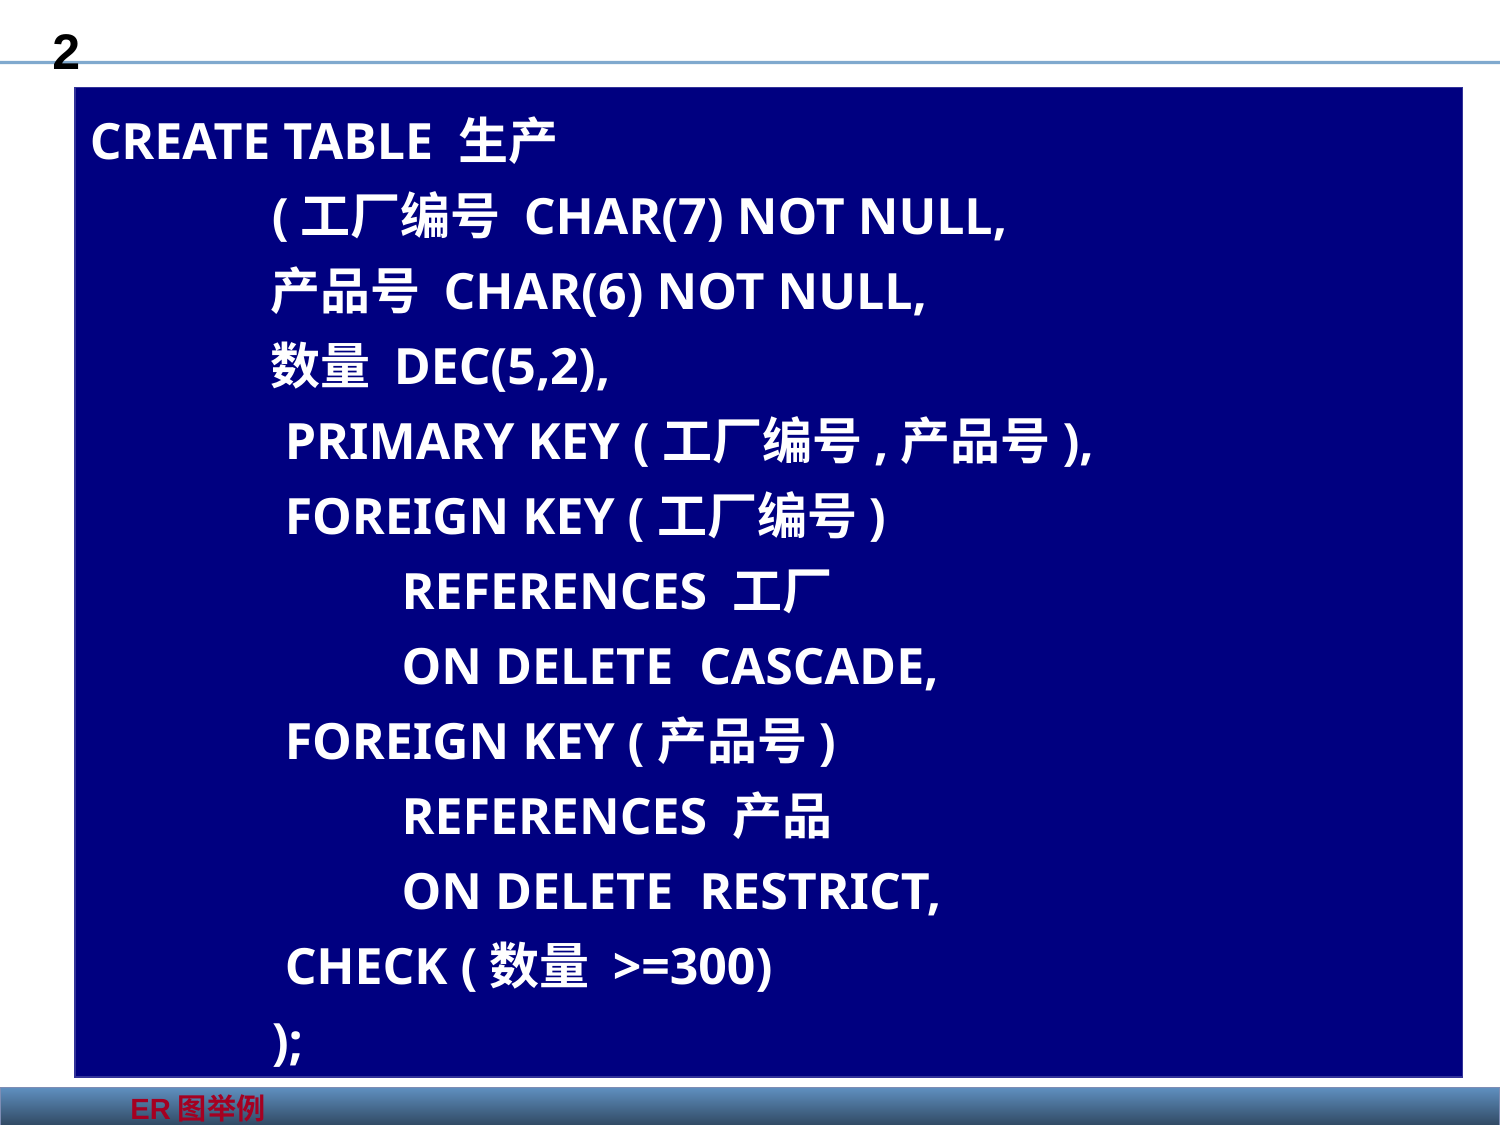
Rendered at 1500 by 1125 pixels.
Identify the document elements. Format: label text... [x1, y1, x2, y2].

text_box CREATE TABLE 生产 (工厂编号 CHAR(7) NOT NULL, 产品号 CHAR(6) NOT NULL, 数量 DEC(5,2), PRIMARY KEY (工厂编号,产品号), FOREIGN KEY (工厂编号) REFERENCES 工厂 ON DELETE CASCADE, FOREIGN KEY (产品号) REFERENCES 产品 ON DELETE RESTRICT, CHECK (数量 >=300) ); [75, 87, 1463, 1078]
footer ER图举例 [0, 1087, 1500, 1125]
text_box 2 [37, 12, 100, 88]
